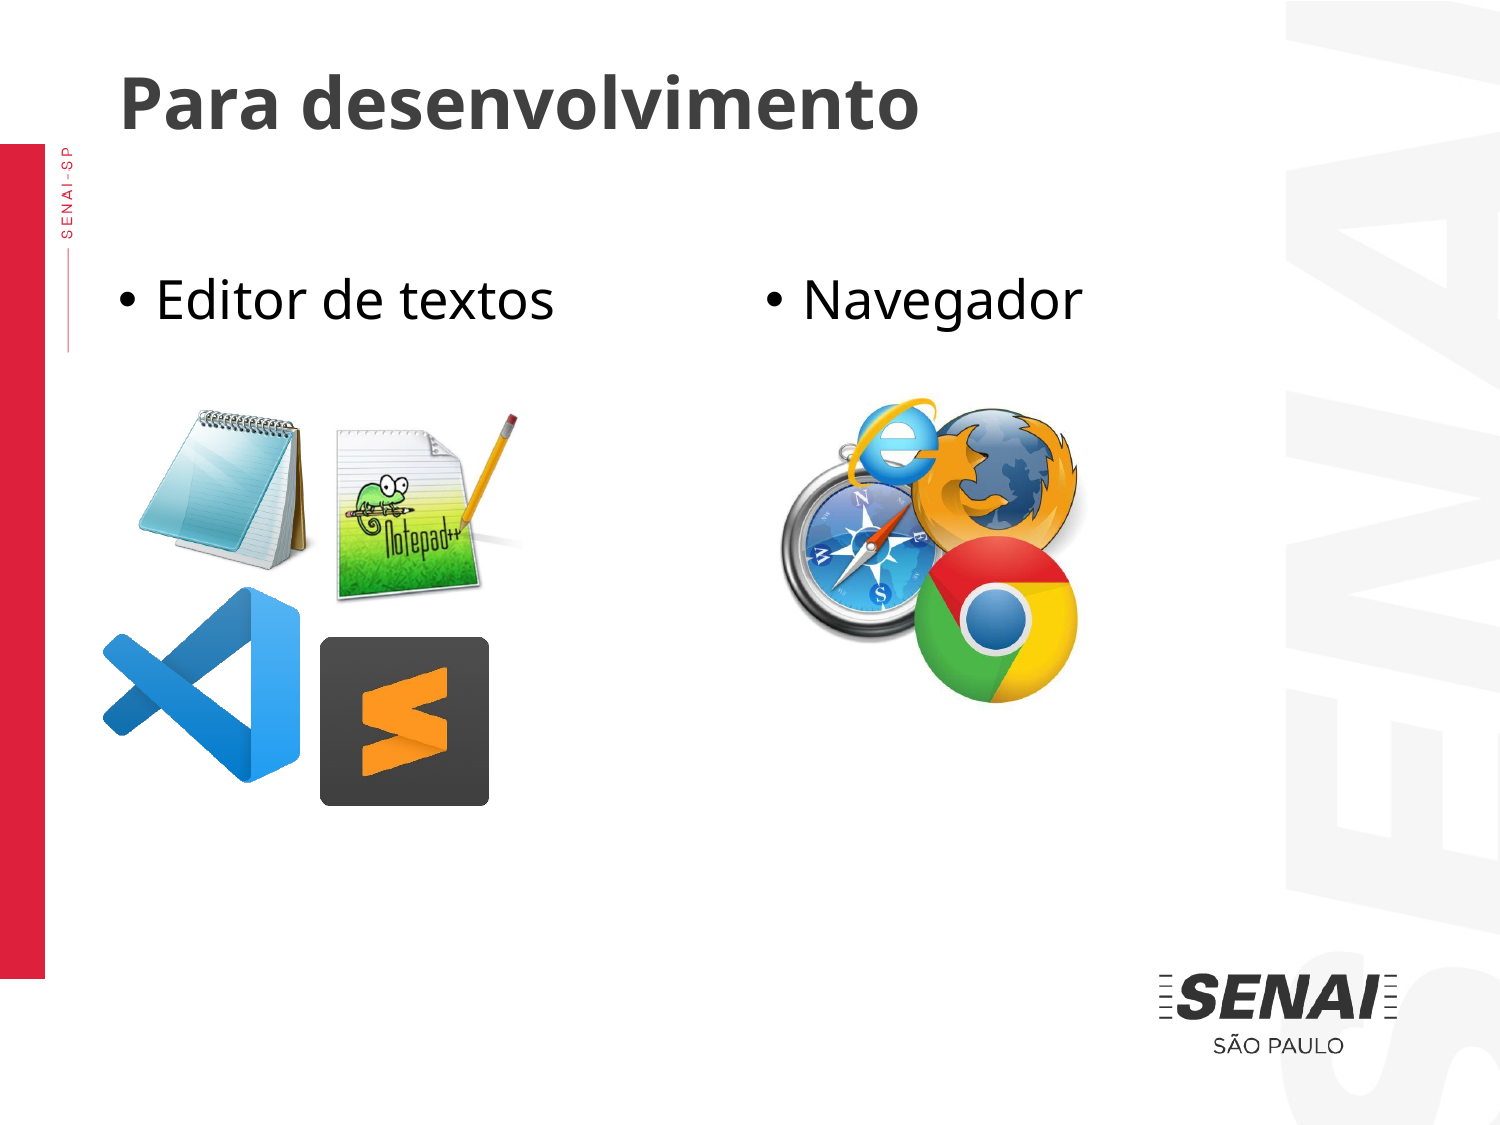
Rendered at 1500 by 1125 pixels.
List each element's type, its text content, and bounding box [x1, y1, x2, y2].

list Editor de textos [103, 264, 649, 343]
text_box Navegador [750, 264, 1141, 343]
picture [0, 0, 1500, 1125]
list Para desenvolvimento [103, 59, 1397, 153]
